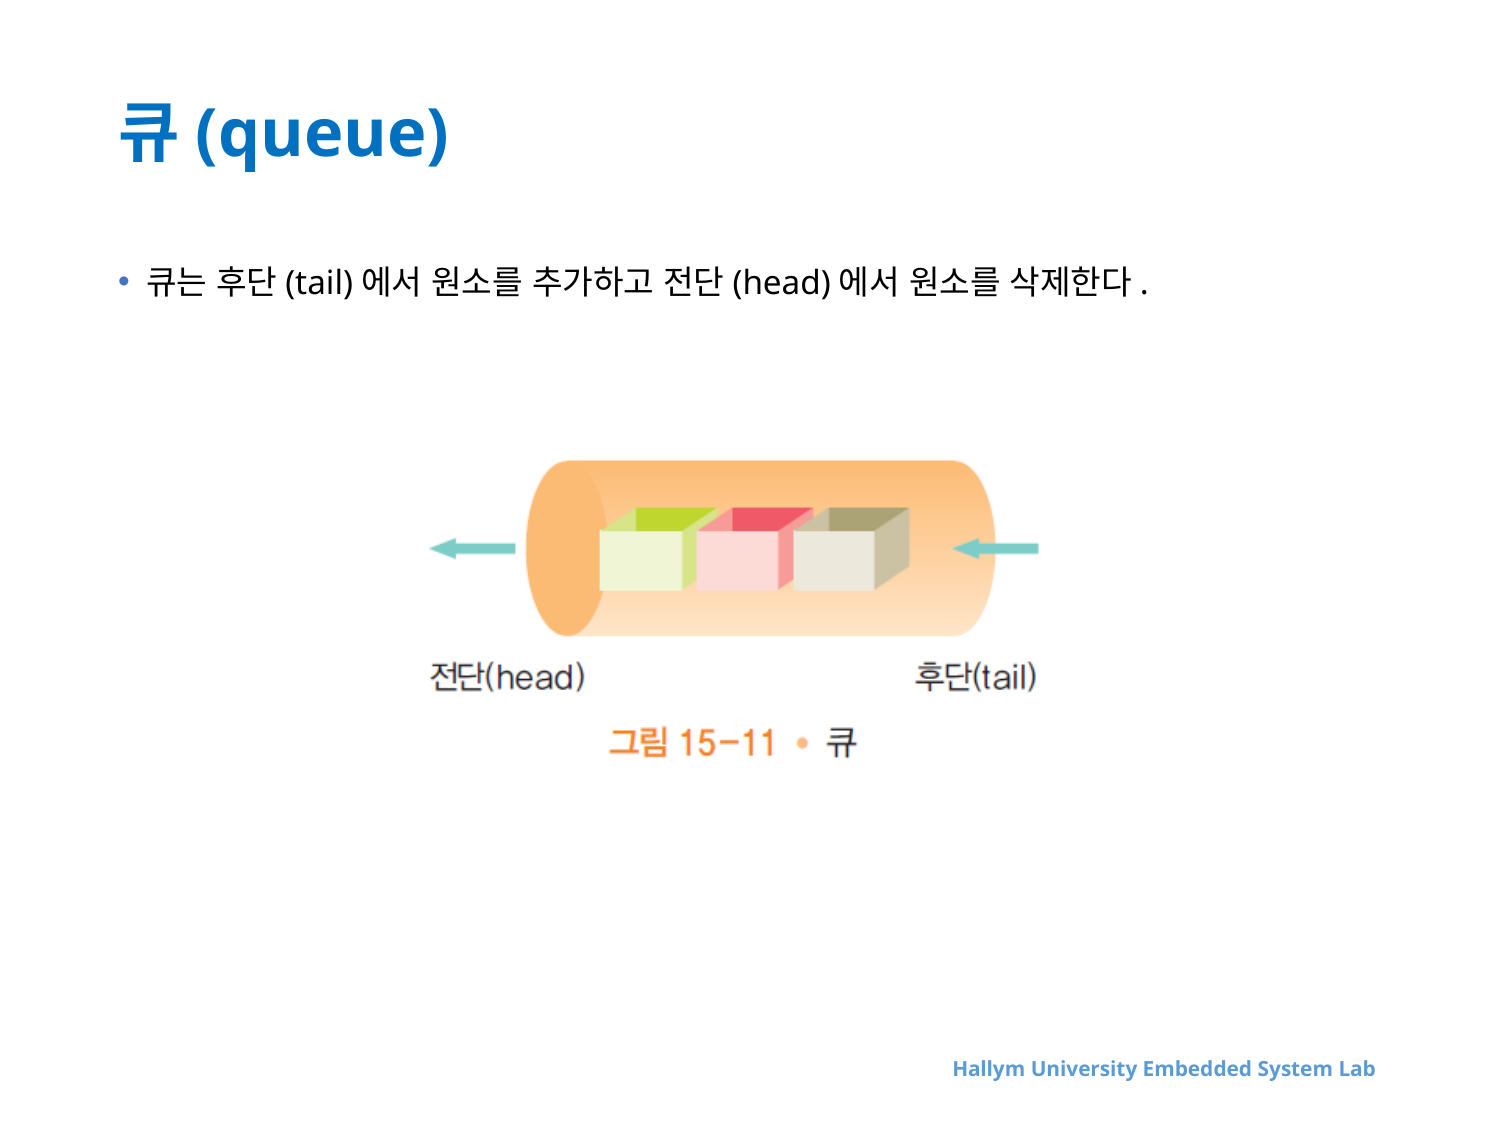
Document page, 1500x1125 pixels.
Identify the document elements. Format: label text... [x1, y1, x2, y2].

title 큐(queue) [103, 59, 1397, 211]
footer Hallym University Embedded System Lab [876, 1039, 1452, 1100]
picture [388, 431, 1111, 792]
list 큐는 후단(tail)에서 원소를 추가하고 전단(head)에서 원소를 삭제한다. [103, 241, 1397, 1014]
